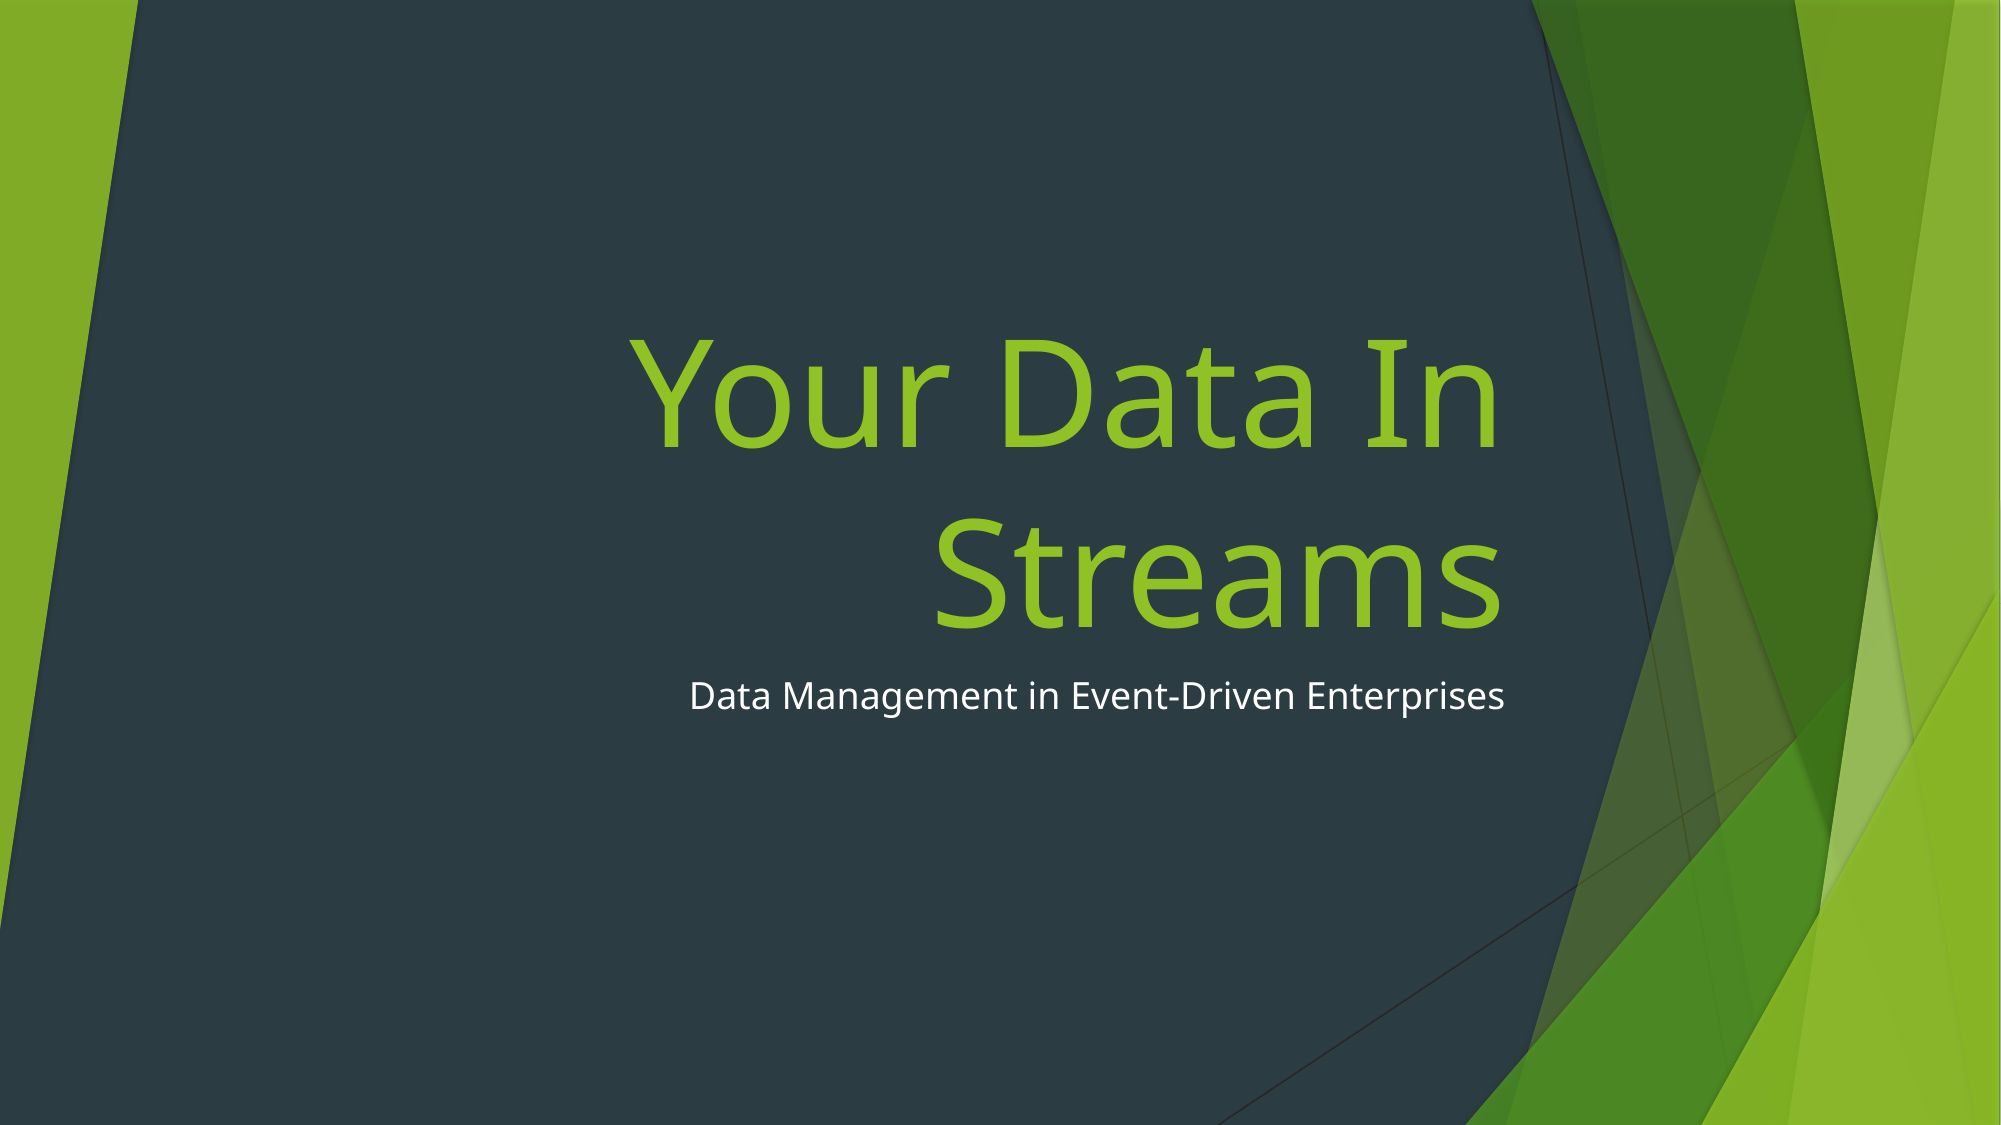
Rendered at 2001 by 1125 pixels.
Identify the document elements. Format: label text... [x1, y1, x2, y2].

subtitle Data Management in Event-Driven Enterprises [247, 664, 1522, 845]
title Your Data In Streams [148, 275, 1522, 665]
